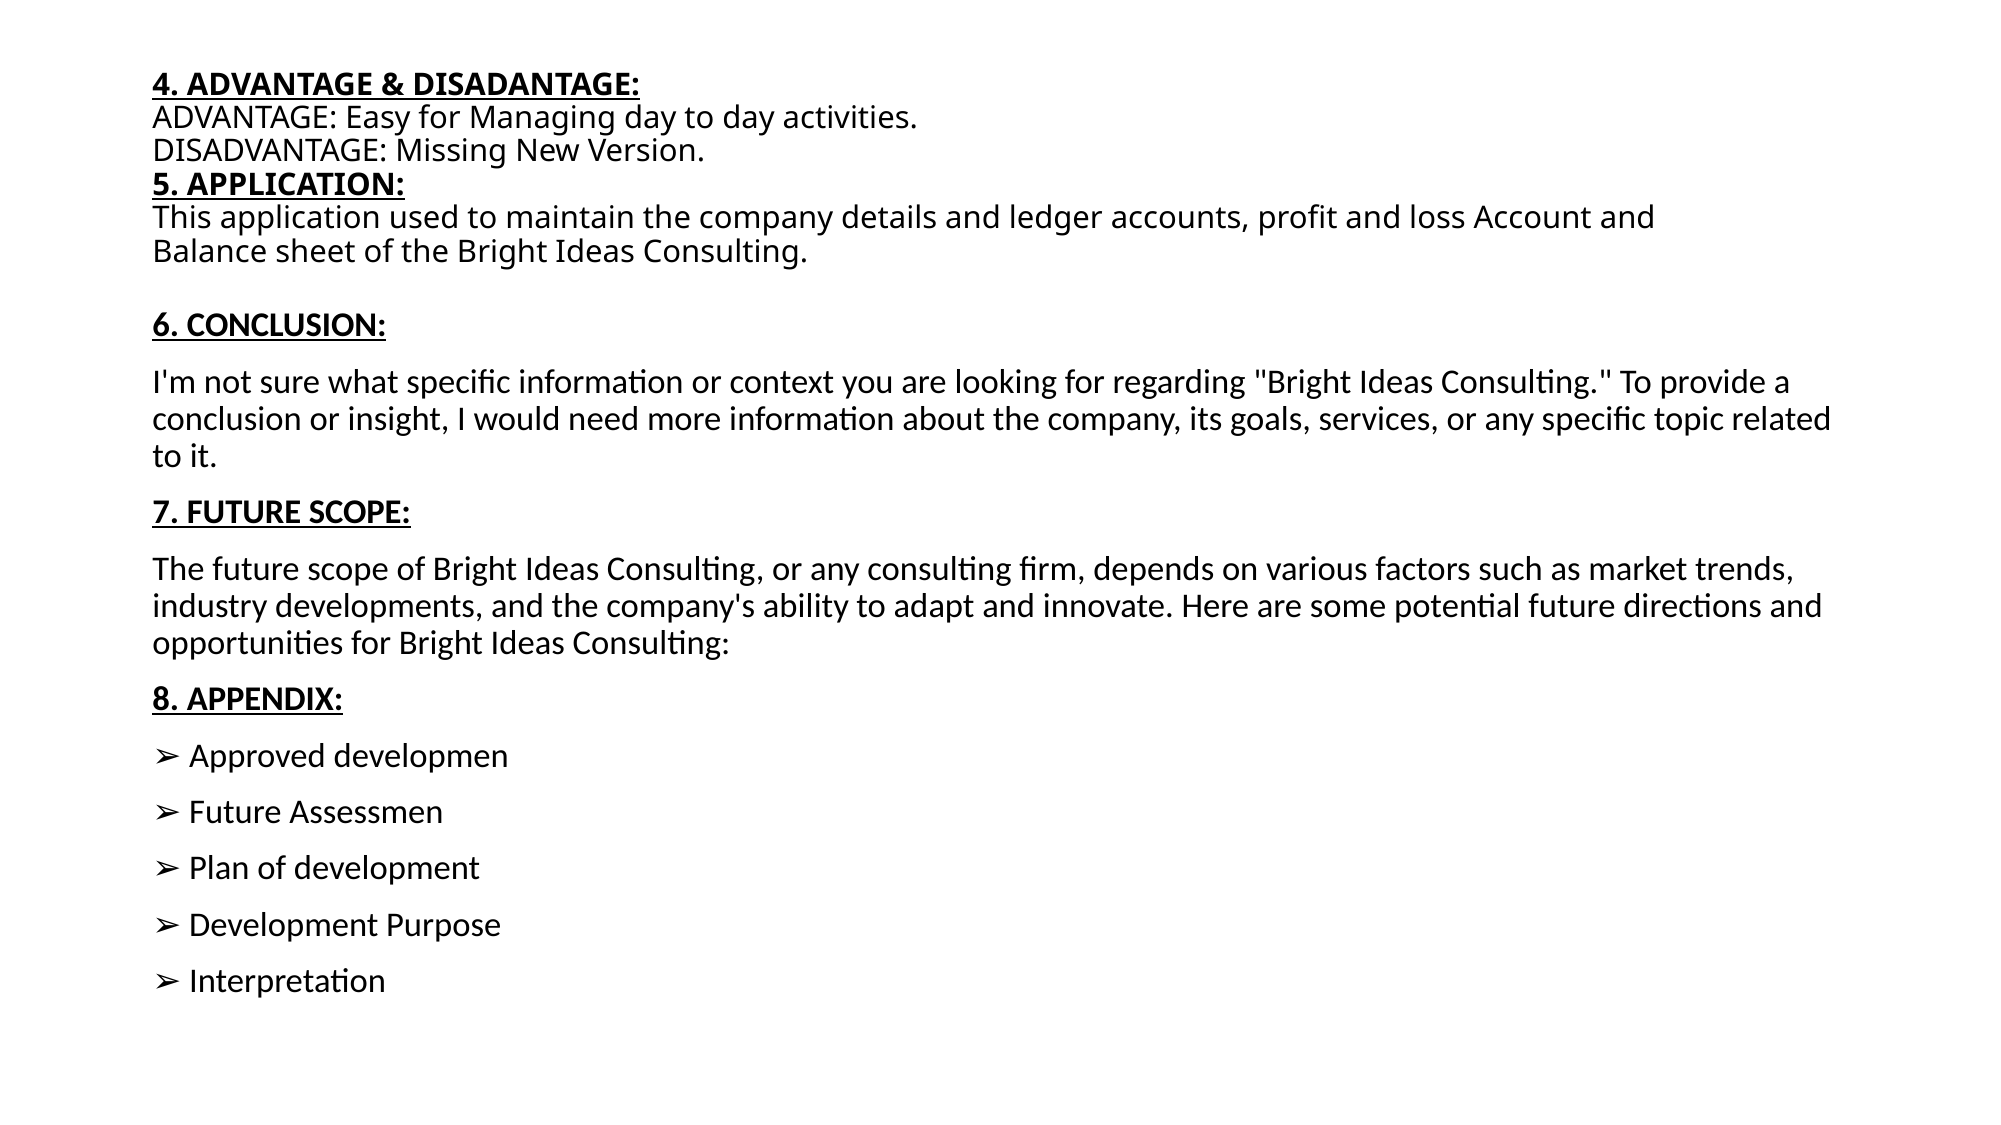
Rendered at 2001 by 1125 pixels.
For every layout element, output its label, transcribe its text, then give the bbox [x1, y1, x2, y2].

list 6. CONCLUSION: I'm not sure what specific information or context you are looking for regarding "Bright Ideas Consulting." To provide a conclusion or insight, I would need more information about the company, its goals, services, or any specific topic related to it. 7. FUTURE SCOPE: The future scope of Bright Ideas Consulting, or any consulting firm, depends on various factors such as market trends, industry developments, and the company's ability to adapt and innovate. Here are some potential future directions and opportunities for Bright Ideas Consulting: 8. APPENDIX: ➢ Approved developmen ➢ Future Assessmen ➢ Plan of development ➢ Development Purpose ➢ Interpretation [137, 299, 1863, 1014]
title 4. ADVANTAGE & DISADANTAGE: ADVANTAGE: Easy for Managing day to day activities. DISADVANTAGE: Missing New Version. 5. APPLICATION: This application used to maintain the company details and ledger accounts, profit and loss Account and Balance sheet of the Bright Ideas Consulting. [137, 59, 1863, 278]
